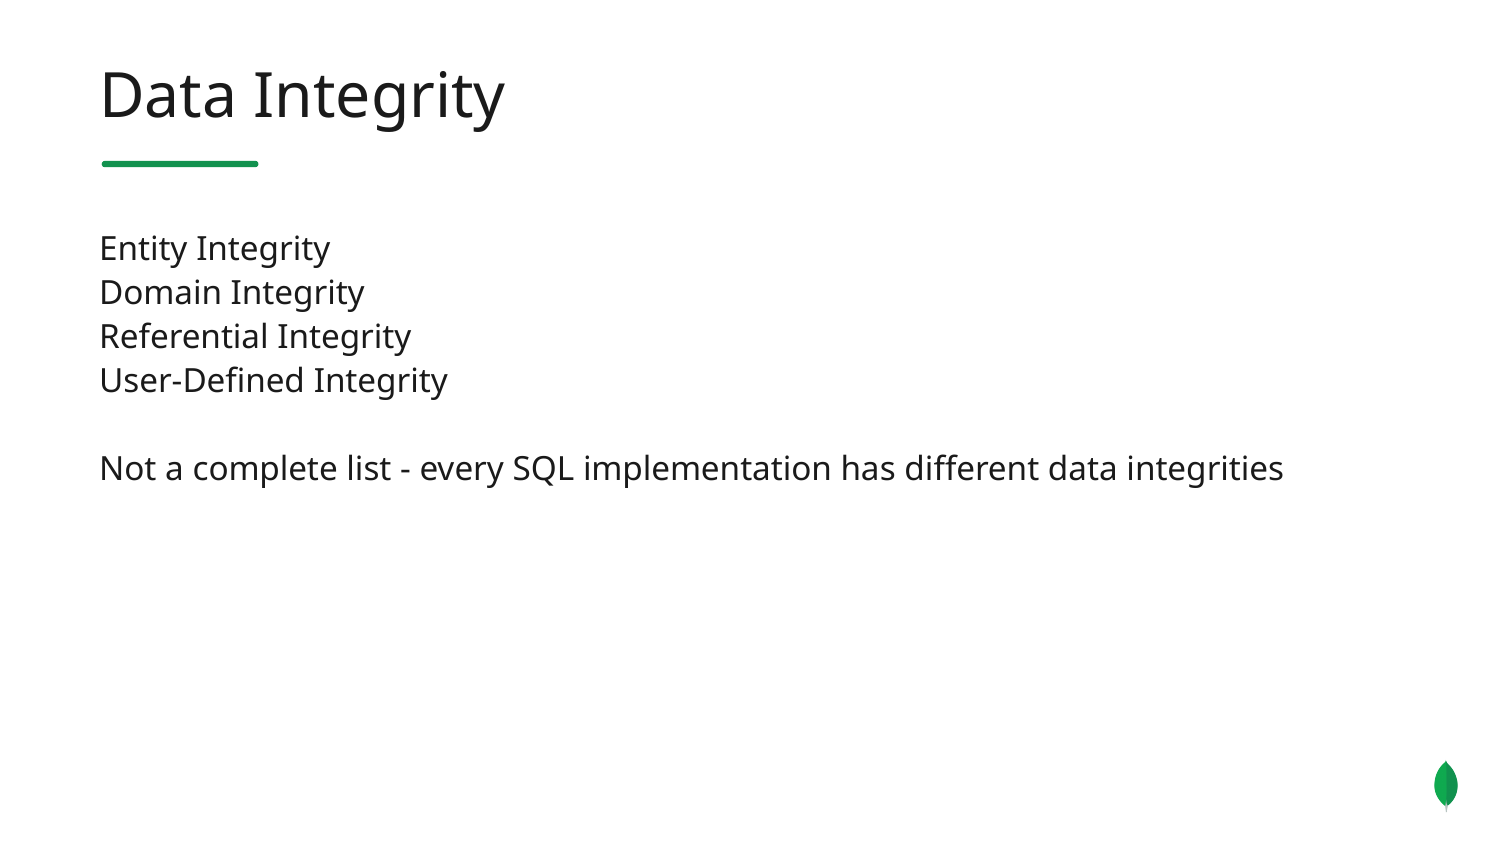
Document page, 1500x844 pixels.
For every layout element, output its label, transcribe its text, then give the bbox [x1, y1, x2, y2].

text_box Data Integrity [93, 49, 1069, 133]
picture [1433, 759, 1459, 813]
text_box Entity Integrity Domain Integrity Referential Integrity User-Defined Integrity Not a complete list - every SQL implementation has different data integrities [93, 217, 1376, 705]
